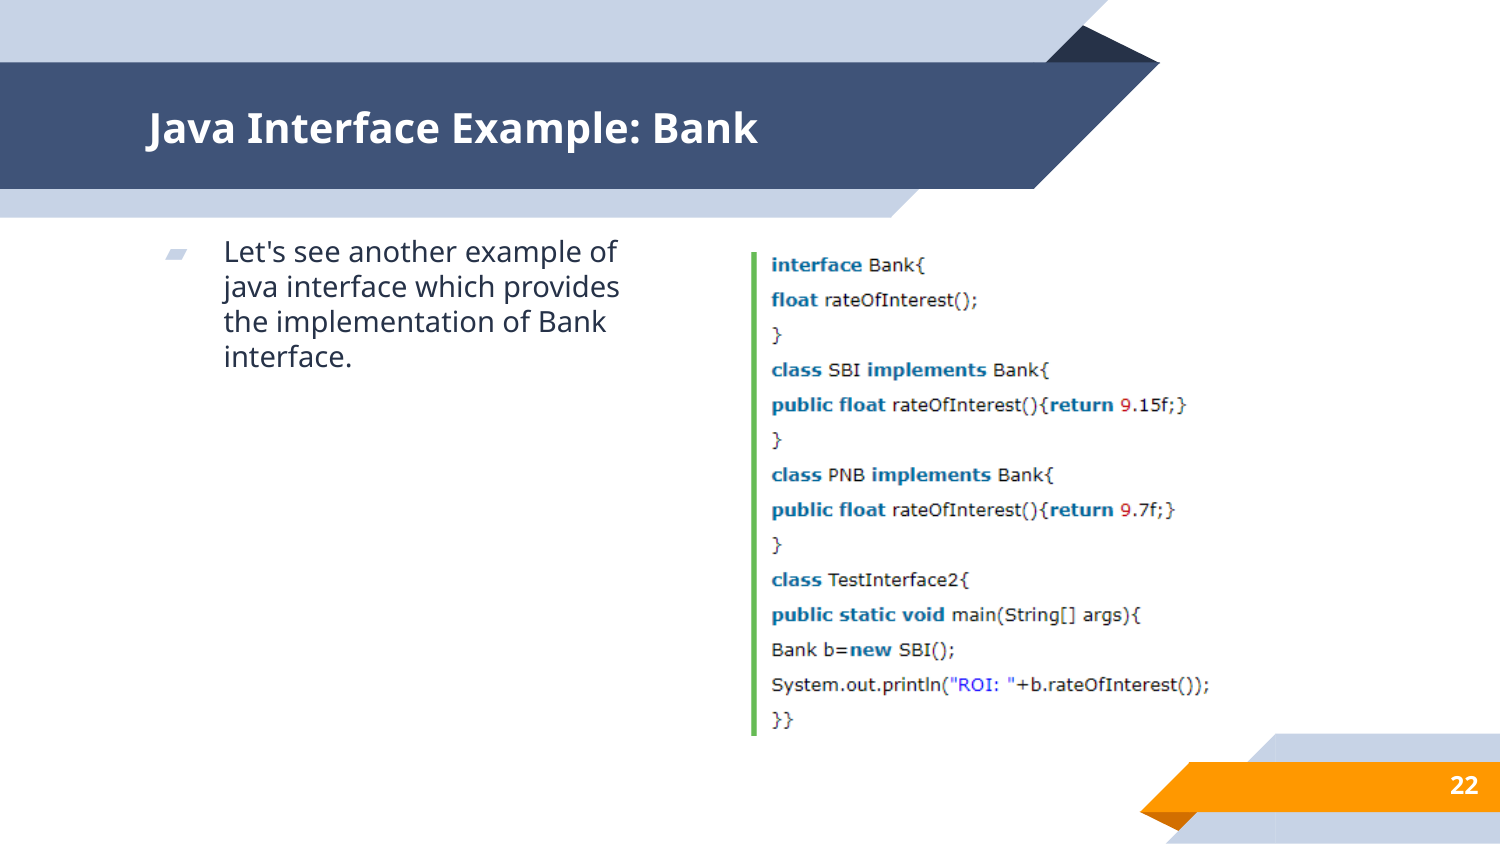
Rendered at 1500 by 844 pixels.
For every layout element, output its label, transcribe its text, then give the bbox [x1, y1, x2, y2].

title Java Interface Example: Bank [133, 64, 997, 190]
slide_number 22 [1249, 760, 1494, 813]
picture [749, 252, 1226, 736]
list Let's see another example of java interface which provides the implementation of Bank interface. [133, 218, 688, 666]
